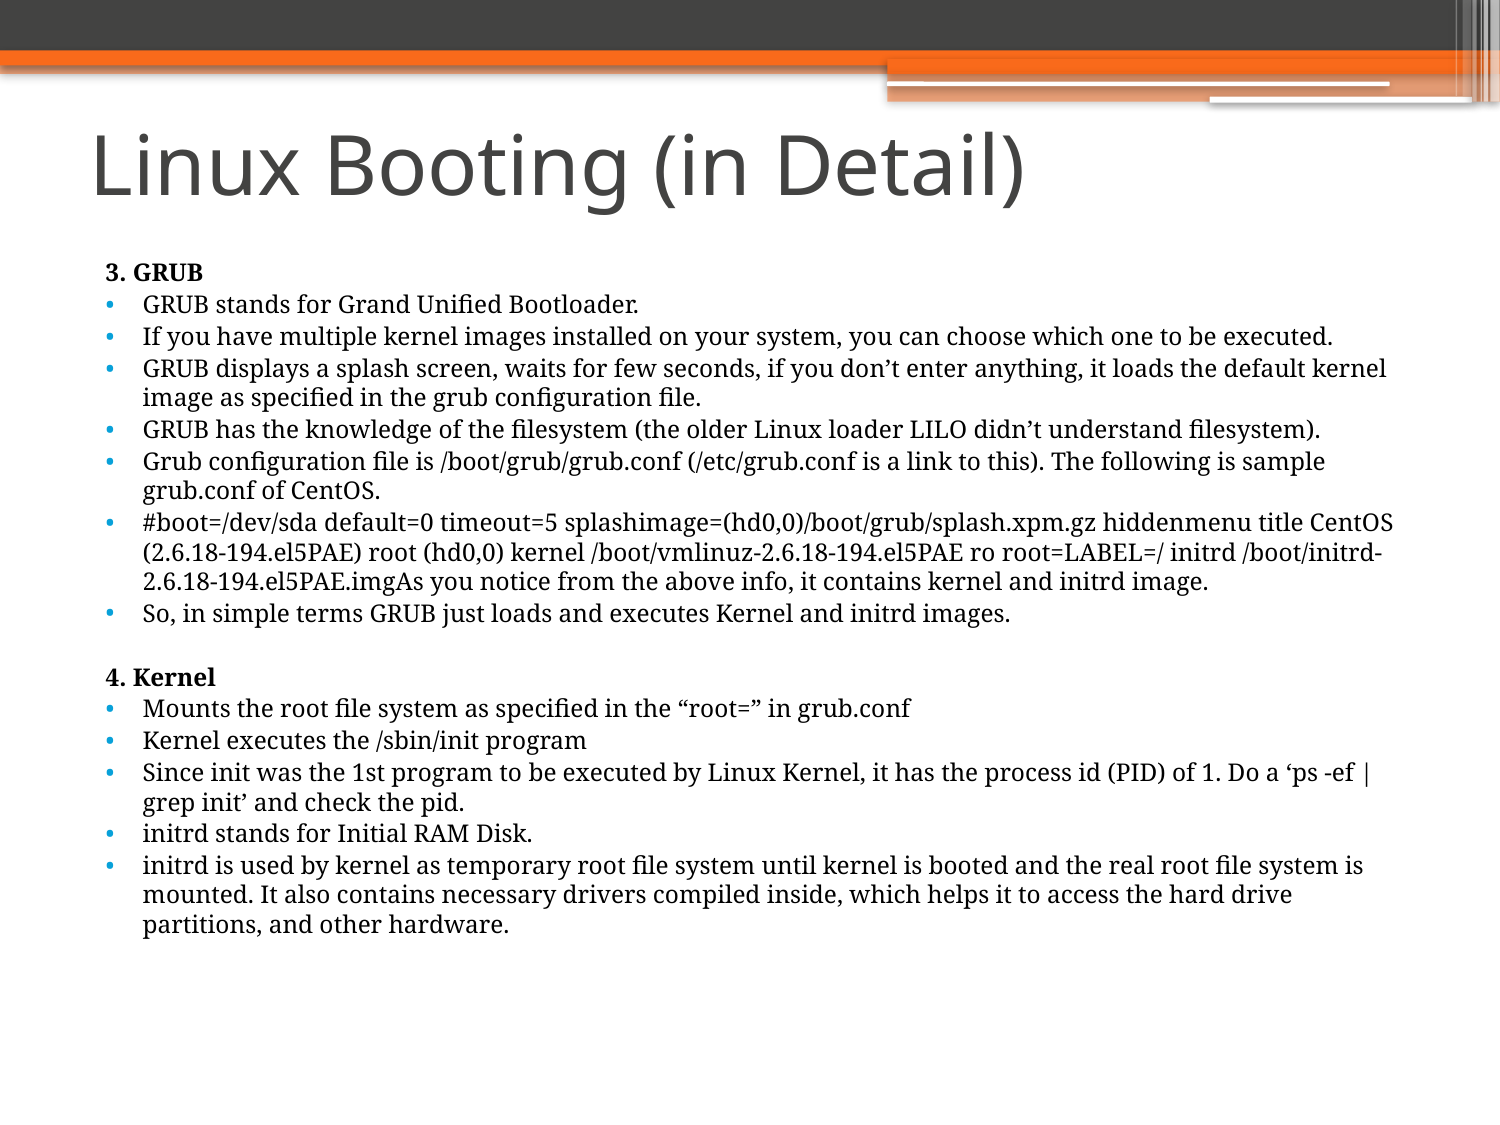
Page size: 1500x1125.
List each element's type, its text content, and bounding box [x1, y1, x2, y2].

title Linux Booting (in Detail) [75, 75, 1425, 249]
list 3. GRUB GRUB stands for Grand Unified Bootloader. If you have multiple kernel images installed on your system, you can choose which one to be executed. GRUB displays a splash screen, waits for few seconds, if you don’t enter anything, it loads the default kernel image as specified in the grub configuration file. GRUB has the knowledge of the filesystem (the older Linux loader LILO didn’t understand filesystem). Grub configuration file is /boot/grub/grub.conf (/etc/grub.conf is a link to this). The following is sample grub.conf of CentOS. #boot=/dev/sda default=0 timeout=5 splashimage=(hd0,0)/boot/grub/splash.xpm.gz hiddenmenu title CentOS (2.6.18-194.el5PAE) root (hd0,0) kernel /boot/vmlinuz-2.6.18-194.el5PAE ro root=LABEL=/ initrd /boot/initrd-2.6.18-194.el5PAE.imgAs you notice from the above info, it contains kernel and initrd image. So, in simple terms GRUB just loads and executes Kernel and initrd images. 4. Kernel Mounts the root file system as specified in the “root=” in grub.conf Kernel executes the /sbin/init program Since init was the 1st program to be executed by Linux Kernel, it has the process id (PID) of 1. Do a ‘ps -ef | grep init’ and check the pid. initrd stands for Initial RAM Disk. initrd is used by kernel as temporary root file system until kernel is booted and the real root file system is mounted. It also contains necessary drivers compiled inside, which helps it to access the hard drive partitions, and other hardware. [75, 249, 1425, 960]
